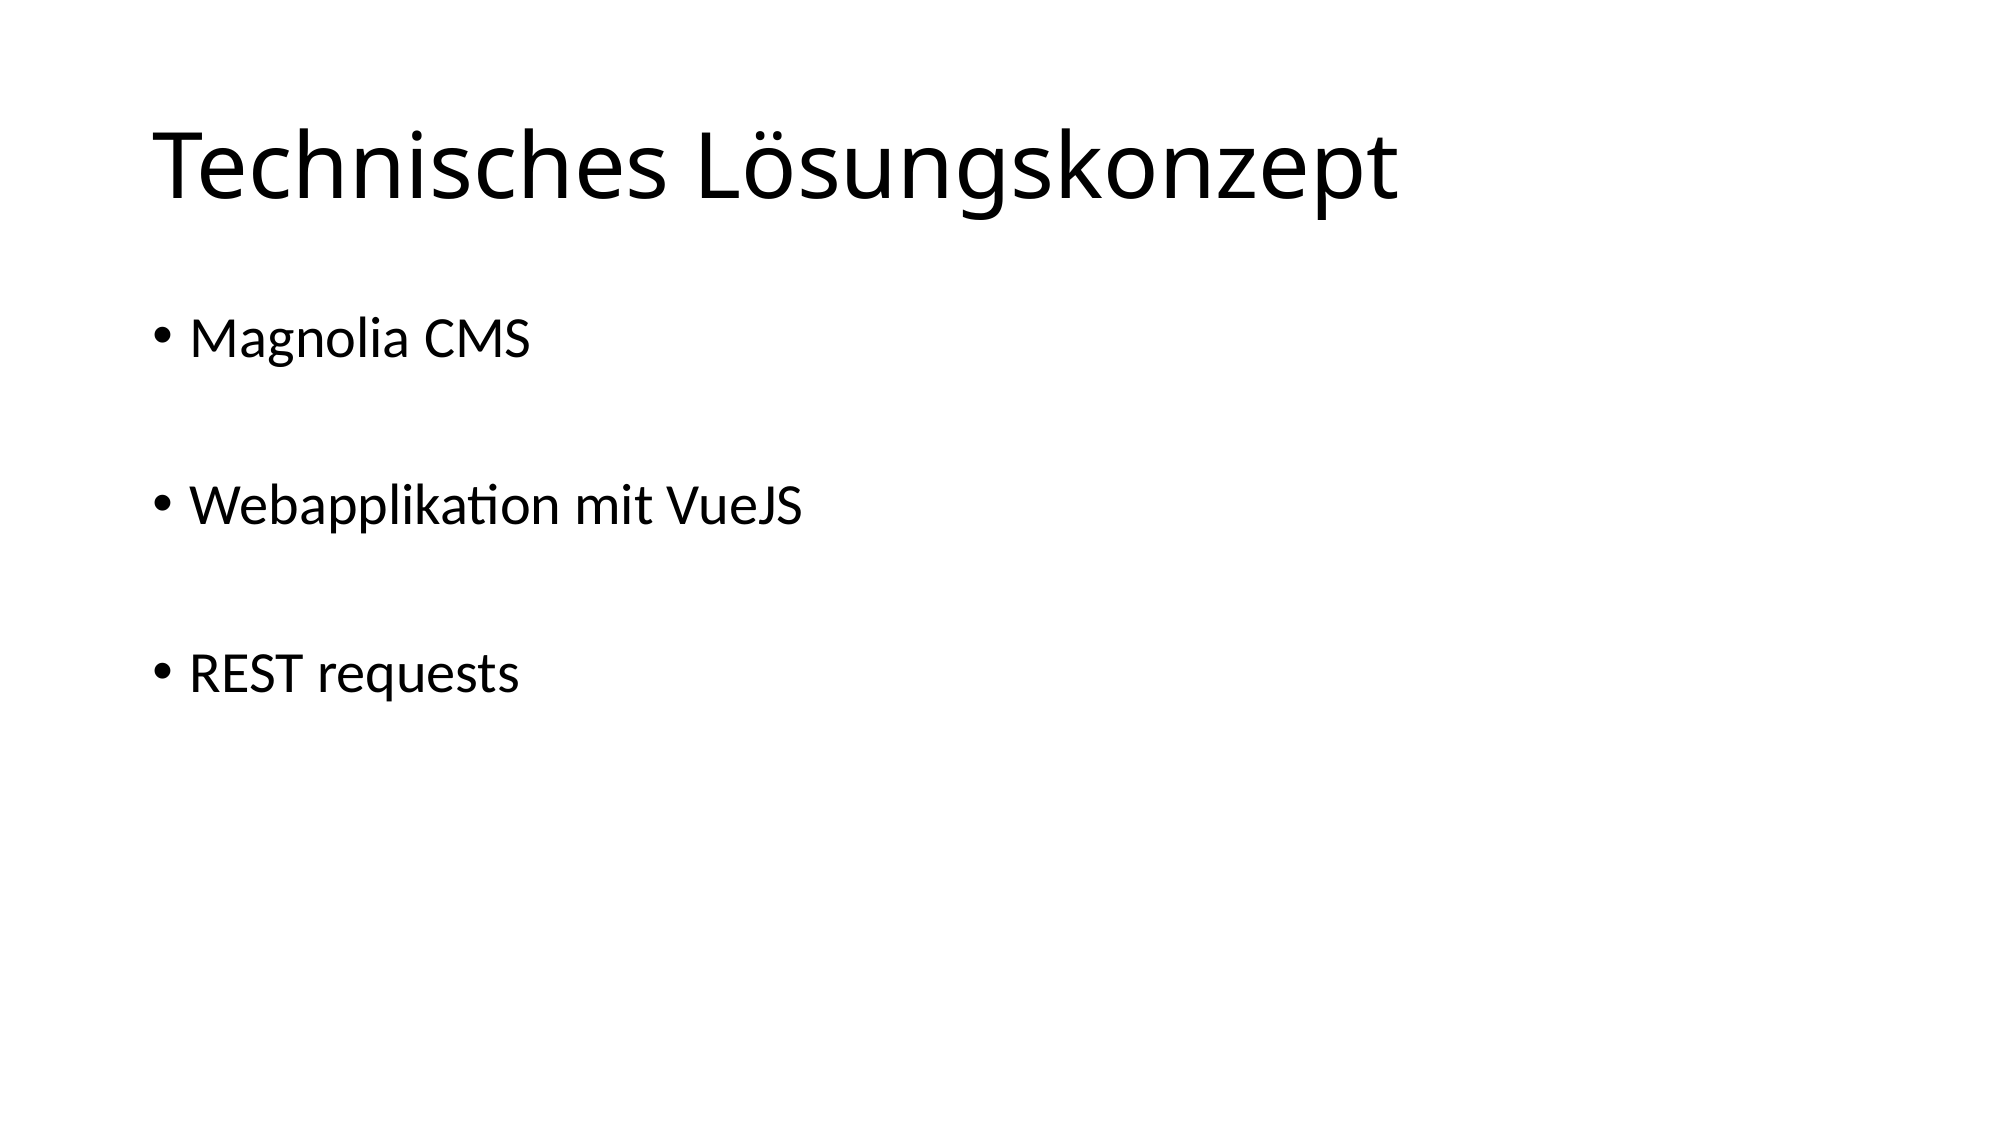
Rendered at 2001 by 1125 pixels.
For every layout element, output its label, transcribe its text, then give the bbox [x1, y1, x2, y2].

title Technisches Lösungskonzept [137, 59, 1863, 278]
list Magnolia CMS Webapplikation mit VueJS REST requests [137, 299, 1863, 1014]
